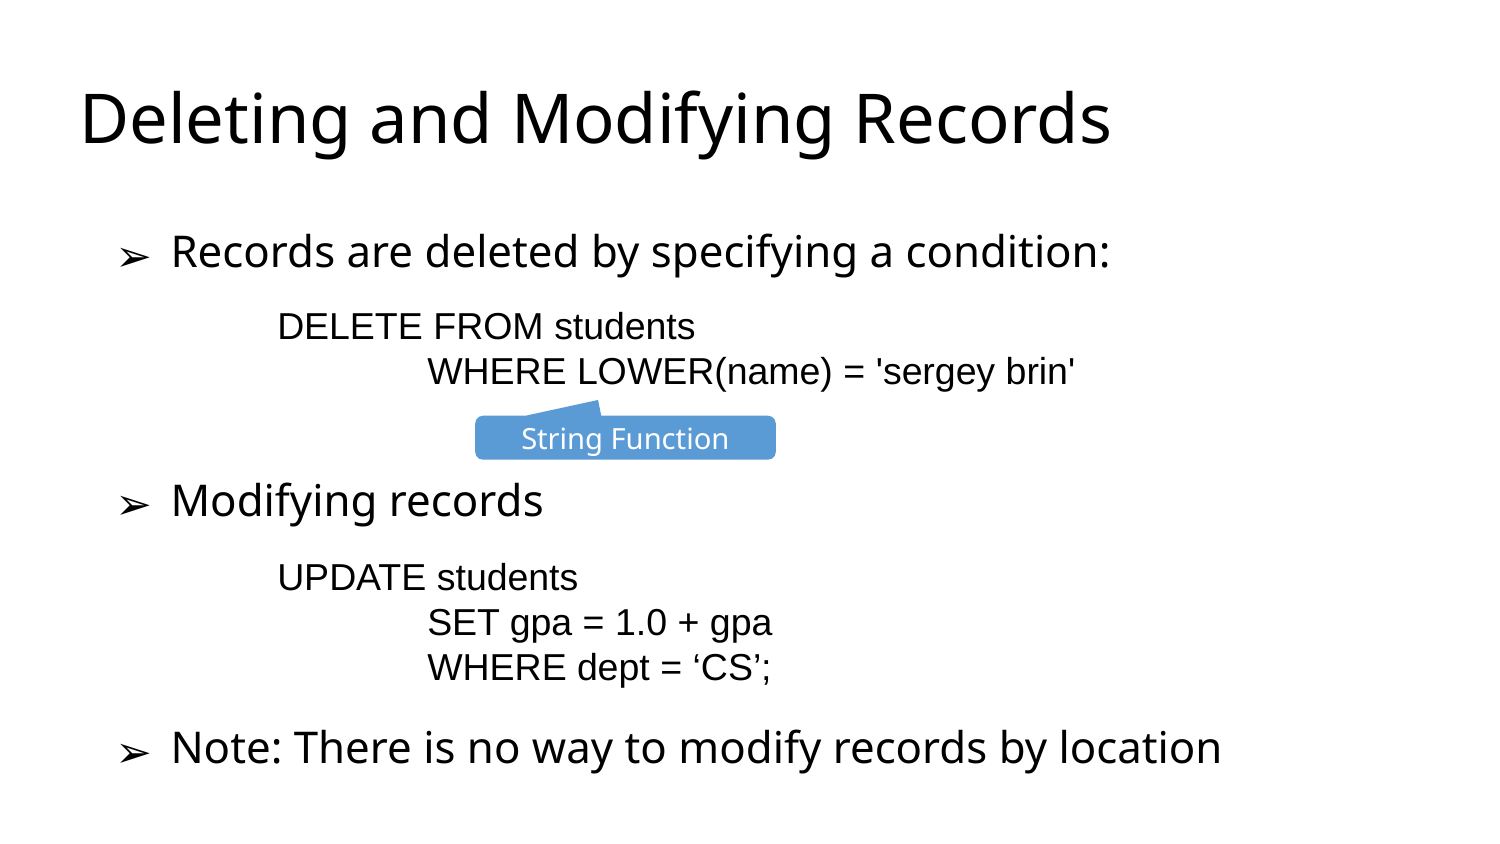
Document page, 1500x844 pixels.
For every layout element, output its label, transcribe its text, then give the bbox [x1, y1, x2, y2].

title Deleting and Modifying Records [67, 39, 1397, 203]
list Records are deleted by specifying a condition: Modifying records Note: There is no way to modify records by location [103, 224, 1397, 796]
text_box DELETE FROM students WHERE LOWER(name) = 'sergey brin' [266, 296, 1158, 399]
text_box String Function [475, 400, 776, 459]
text_box UPDATE students SET gpa = 1.0 + gpa WHERE dept = ‘CS’; [266, 547, 929, 696]
